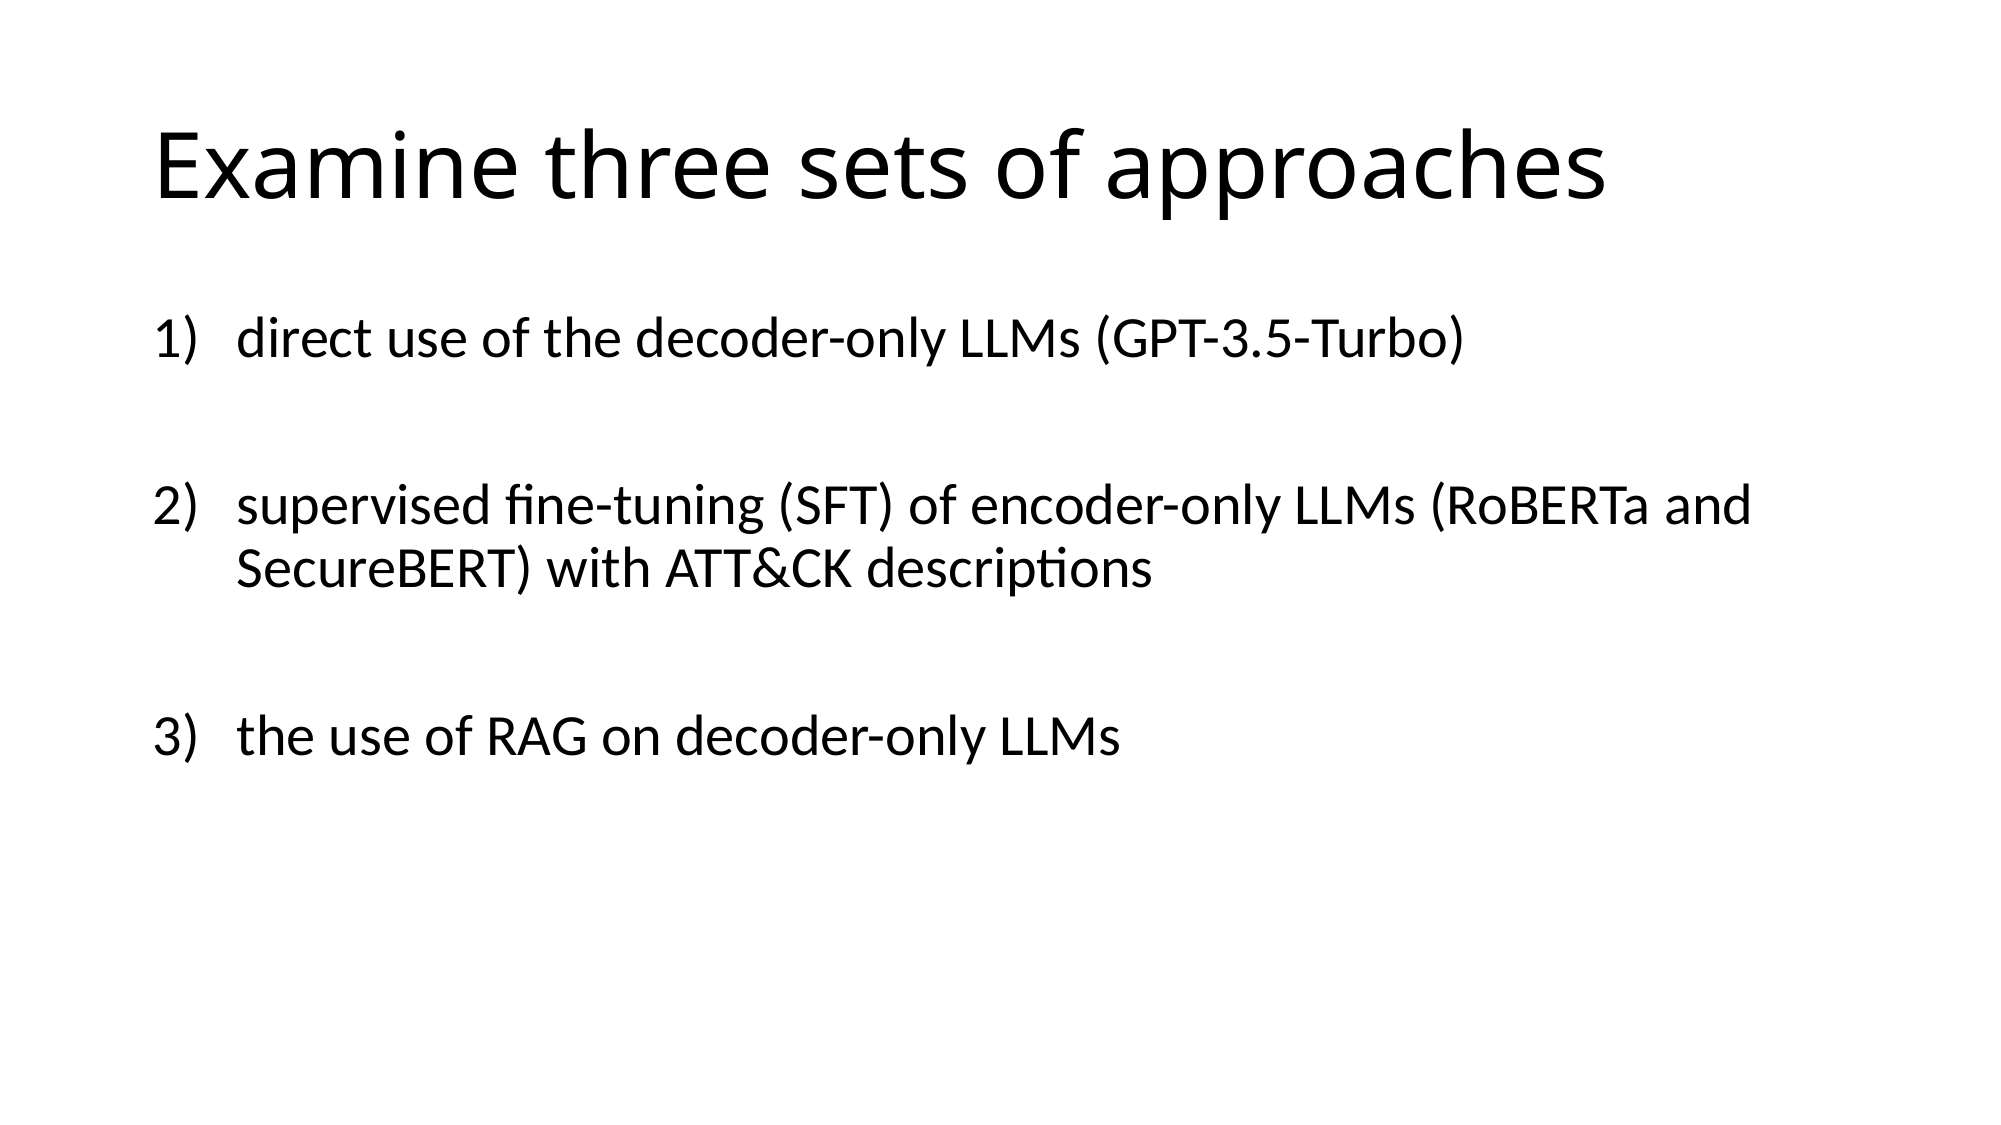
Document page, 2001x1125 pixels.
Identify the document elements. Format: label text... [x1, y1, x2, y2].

list direct use of the decoder-only LLMs (GPT-3.5-Turbo) supervised fine-tuning (SFT) of encoder-only LLMs (RoBERTa and SecureBERT) with ATT&CK descriptions the use of RAG on decoder-only LLMs [137, 299, 1863, 1014]
title Examine three sets of approaches [137, 59, 1863, 278]
